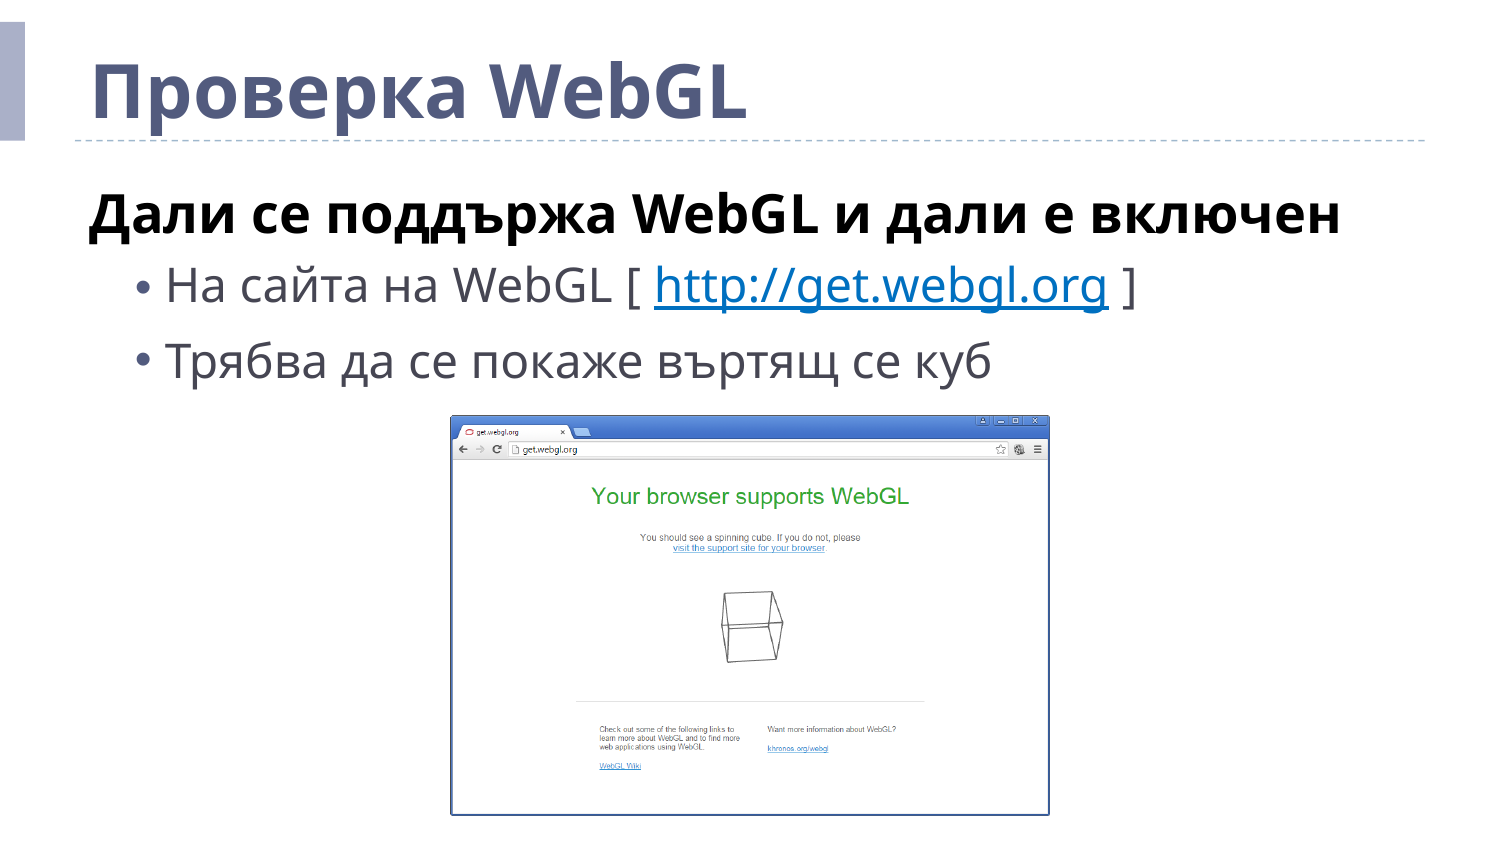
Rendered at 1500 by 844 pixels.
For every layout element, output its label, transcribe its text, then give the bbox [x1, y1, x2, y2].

picture [449, 415, 1051, 817]
list Дали се поддържа WebGL и дали е включен На сайта на WebGL [ http://get.webgl.org ] Трябва да се покаже въртящ се куб [75, 171, 1475, 835]
title Проверка WebGL [75, 18, 1475, 141]
